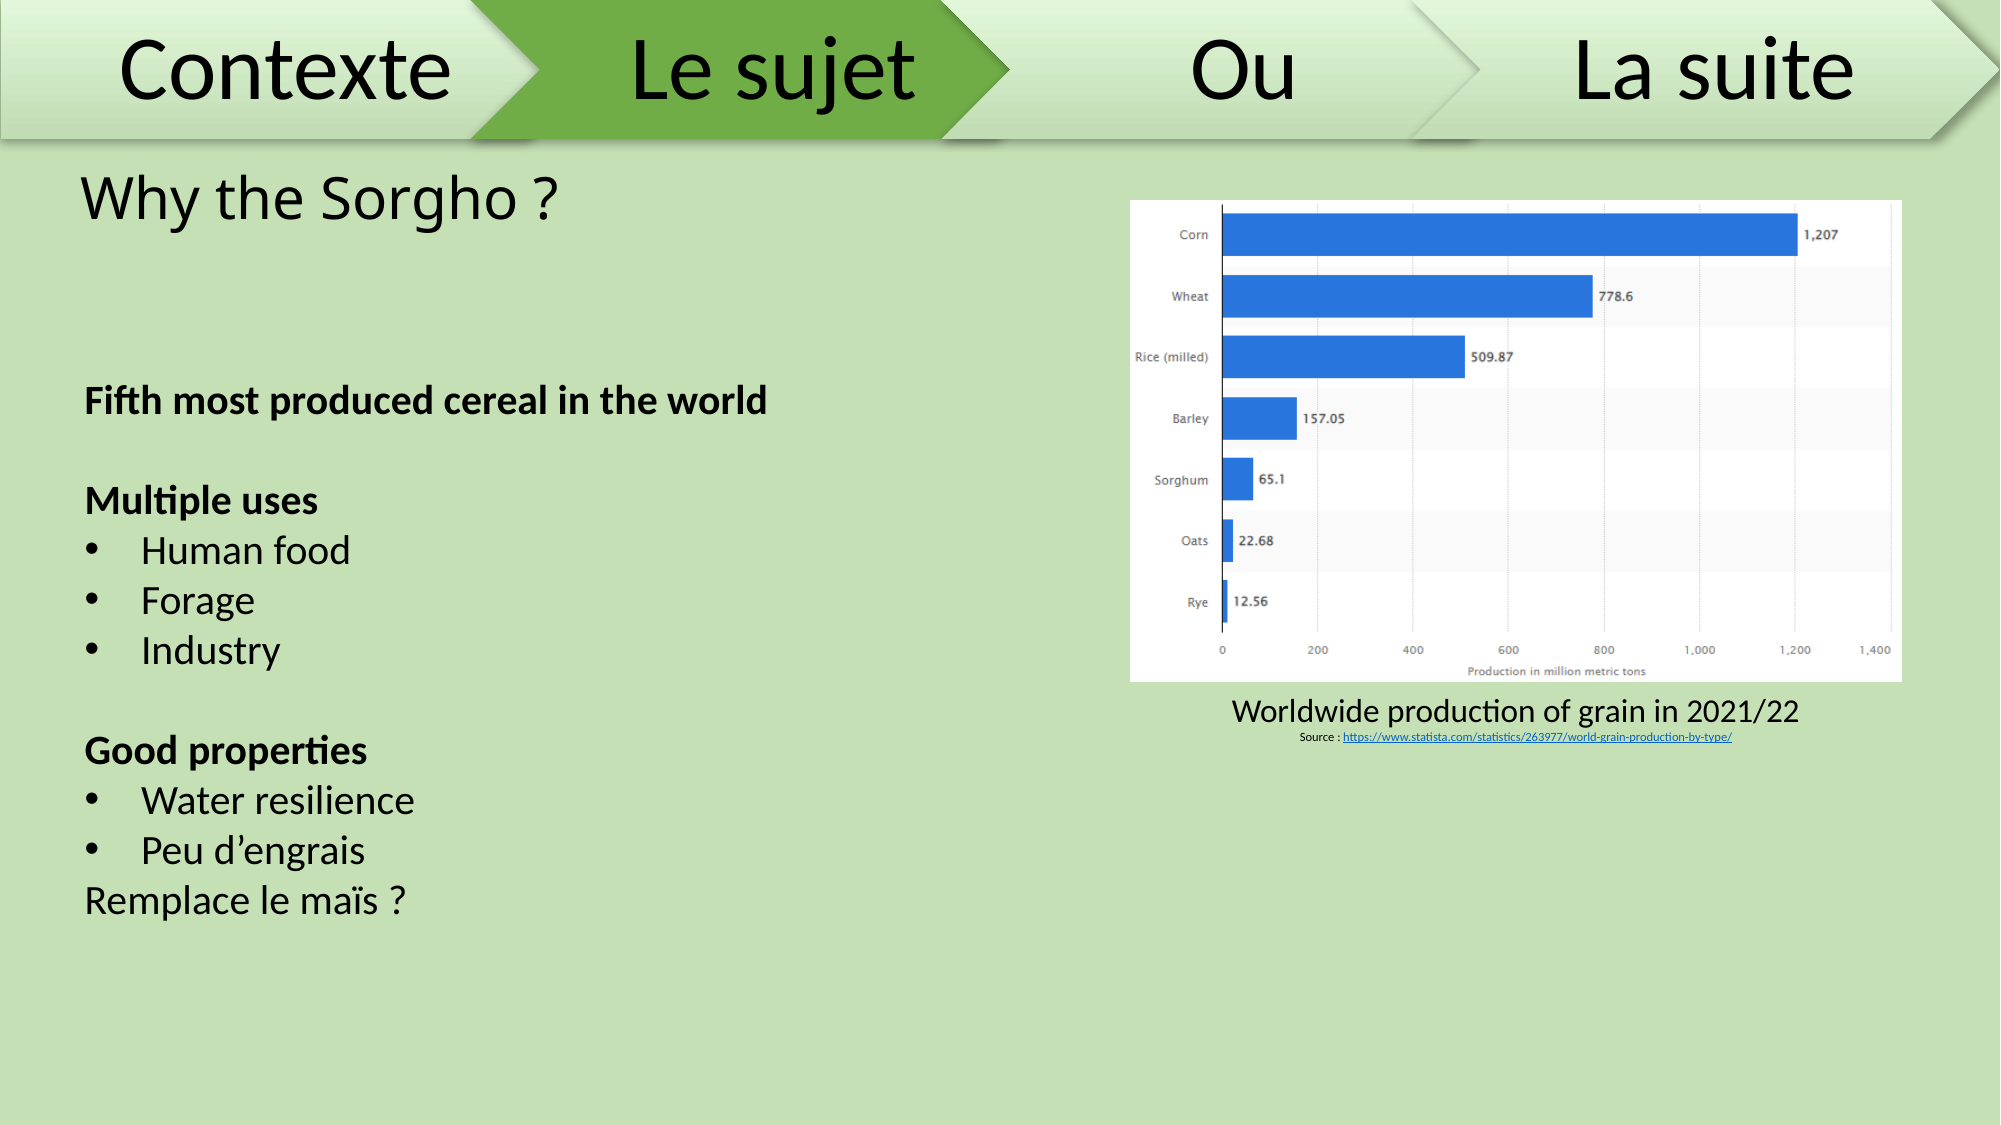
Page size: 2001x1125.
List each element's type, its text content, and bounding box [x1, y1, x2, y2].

title Why the Sorgho ? [65, 158, 837, 251]
picture [1129, 199, 1902, 682]
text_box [0, 0, 2000, 140]
text_box Worldwide production of grain in 2021/22 Source : https://www.statista.com/statistics/263977/world-grain-production-by-type/ [1177, 699, 1854, 772]
text_box Fifth most produced cereal in the world Multiple uses Human food Forage Industry Good properties Water resilience Peu d’engrais Remplace le maïs ? [69, 365, 932, 1021]
